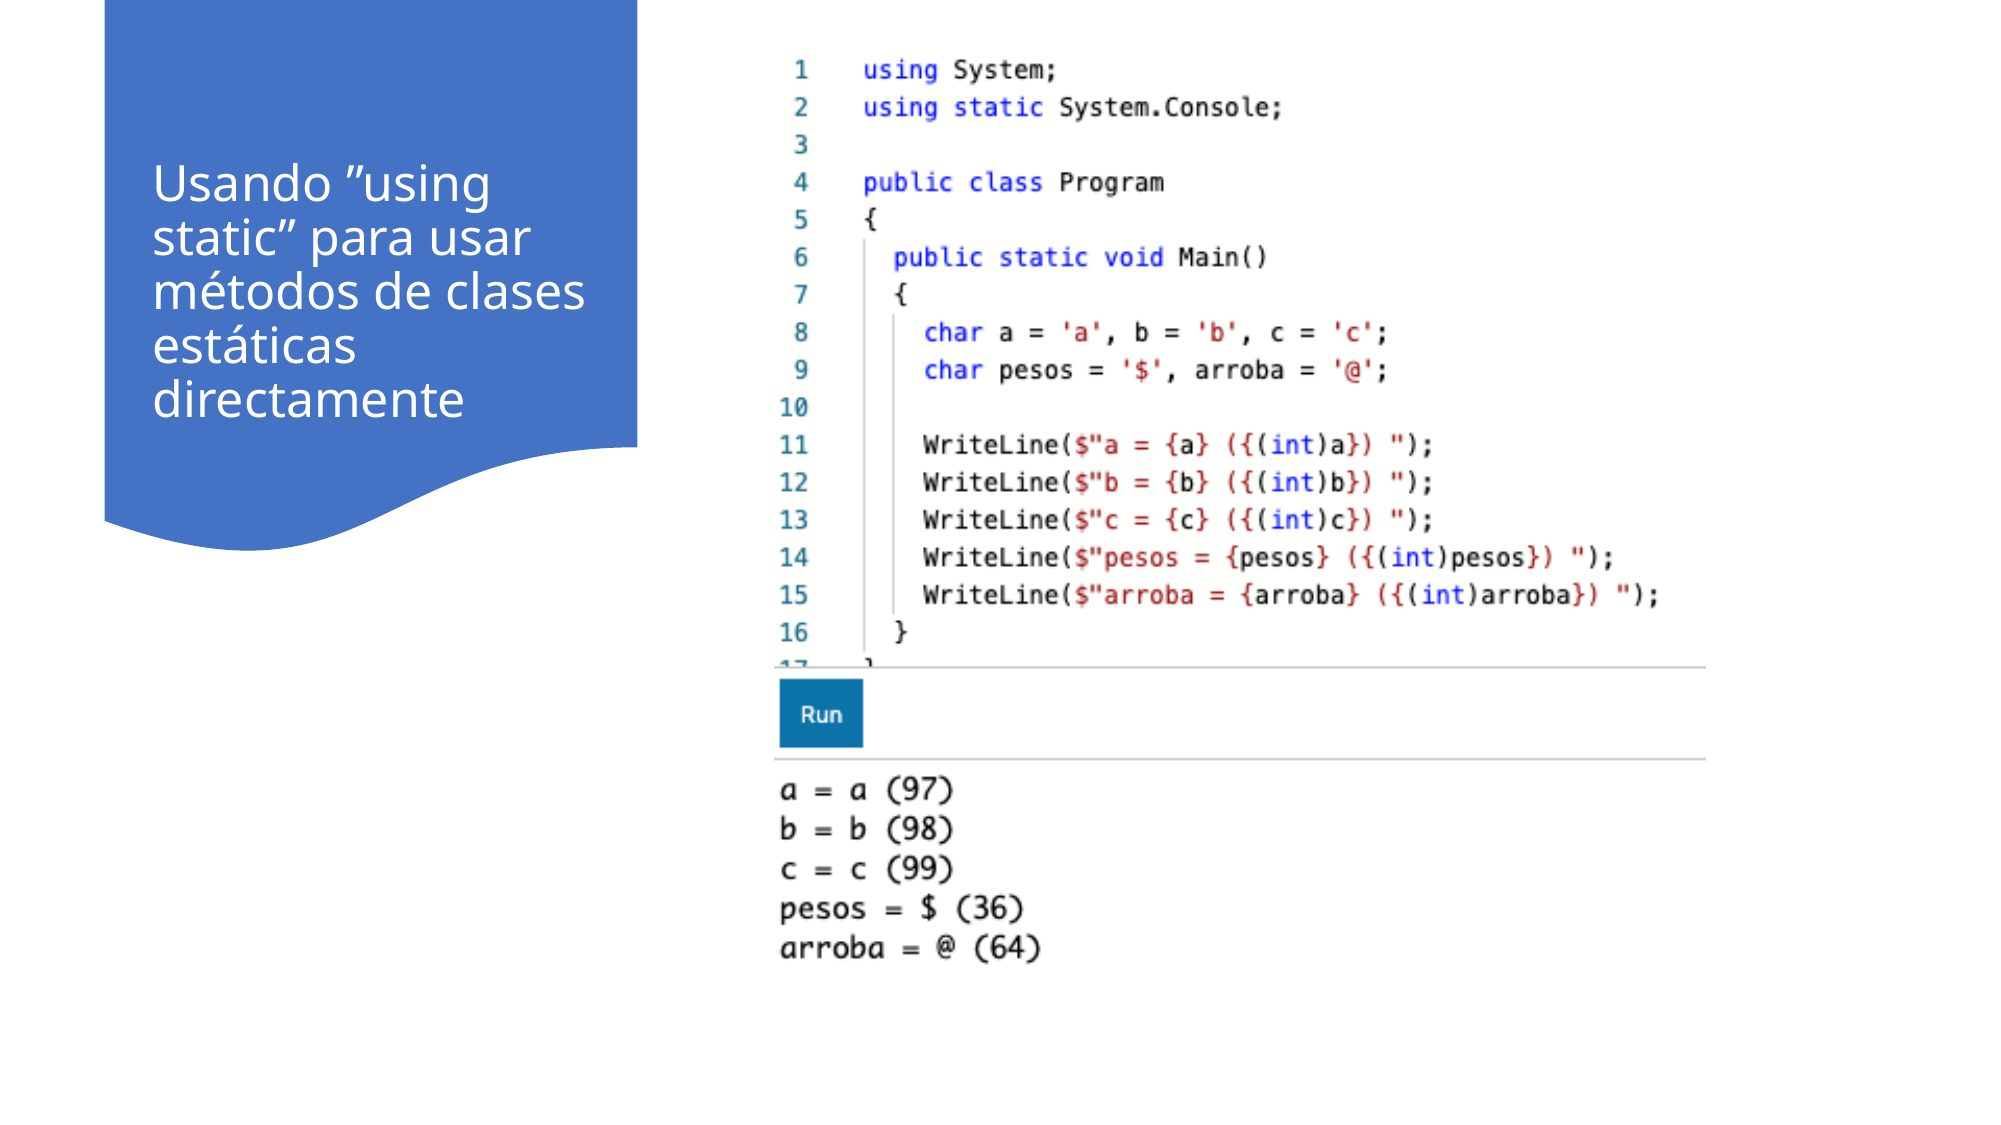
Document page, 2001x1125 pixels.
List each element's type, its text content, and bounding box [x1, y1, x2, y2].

text_box [103, 0, 639, 533]
title Usando ”using static” para usar métodos de clases estáticas directamente [137, 28, 604, 558]
picture [774, 52, 1706, 990]
